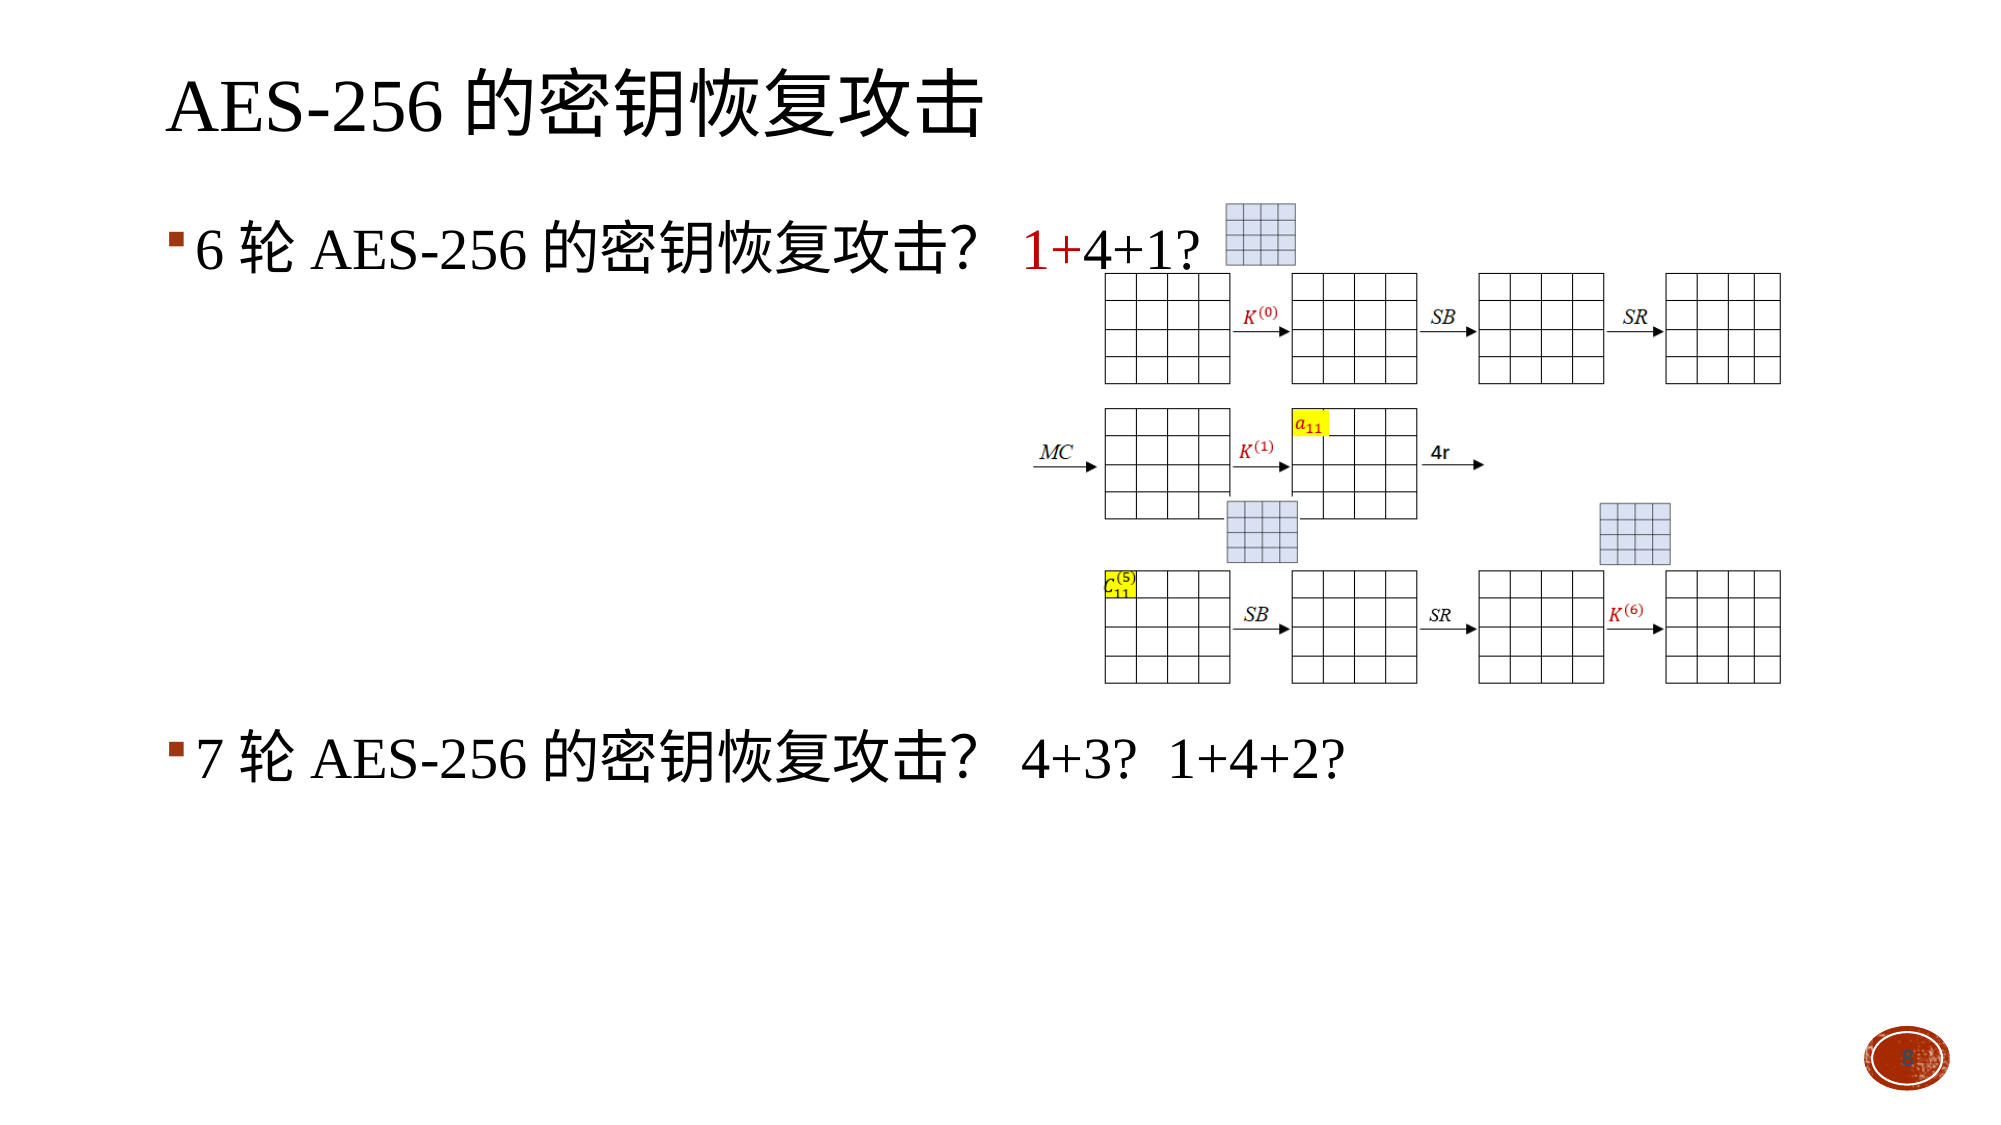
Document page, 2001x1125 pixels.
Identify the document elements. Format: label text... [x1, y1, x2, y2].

picture [1033, 199, 1785, 689]
title AES-256的密钥恢复攻击 [150, 30, 1850, 184]
slide_number 8 [1855, 1028, 1961, 1089]
list 6轮AES-256的密钥恢复攻击？1+4+1? 7轮AES-256的密钥恢复攻击？4+3? 1+4+2? [150, 196, 1850, 1013]
